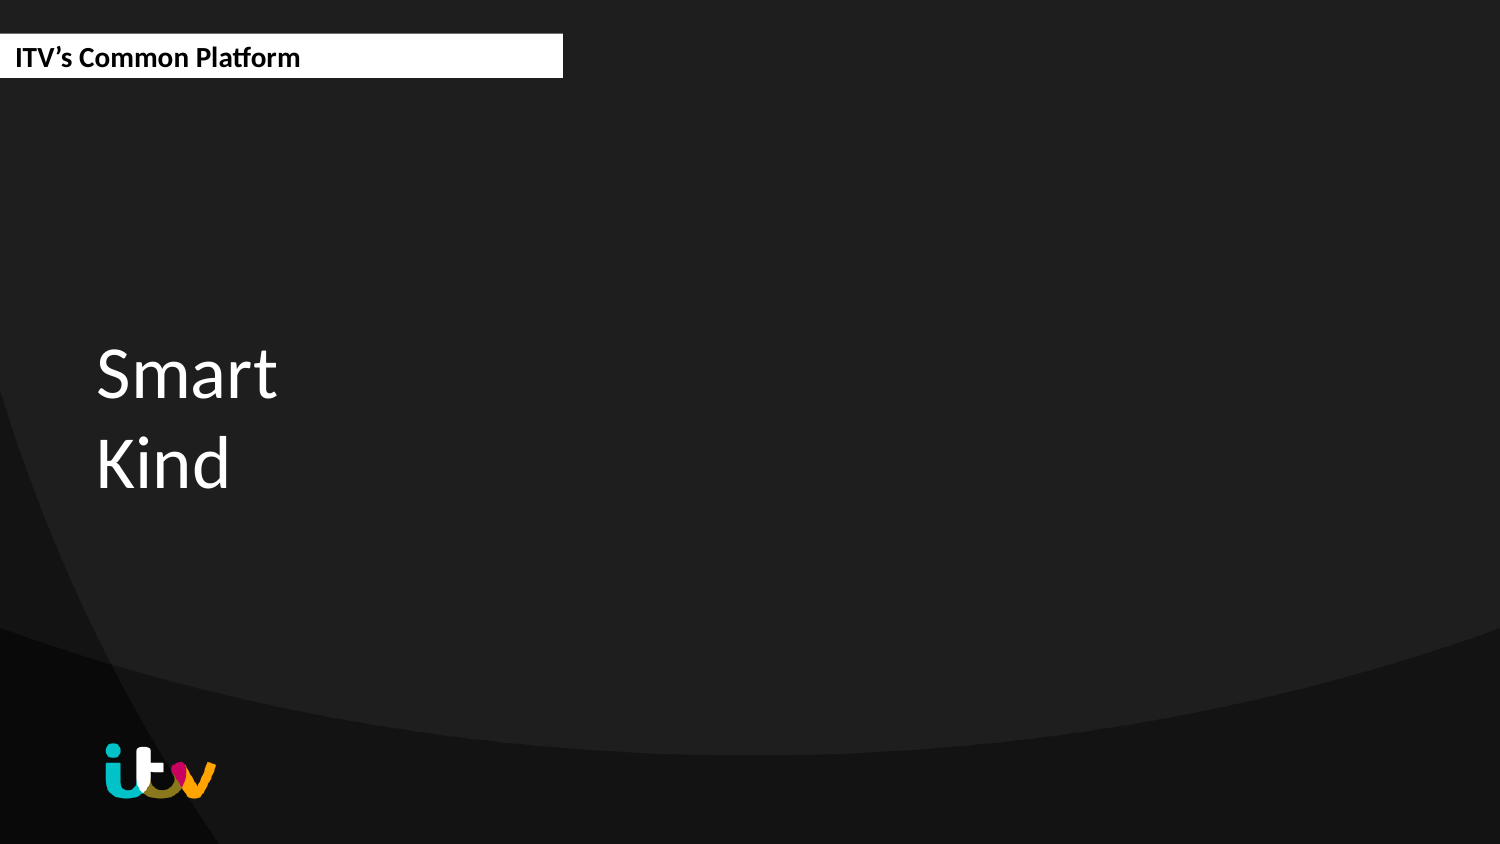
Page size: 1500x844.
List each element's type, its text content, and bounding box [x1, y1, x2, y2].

picture [0, 0, 1500, 844]
list Smart Kind [81, 105, 1437, 722]
